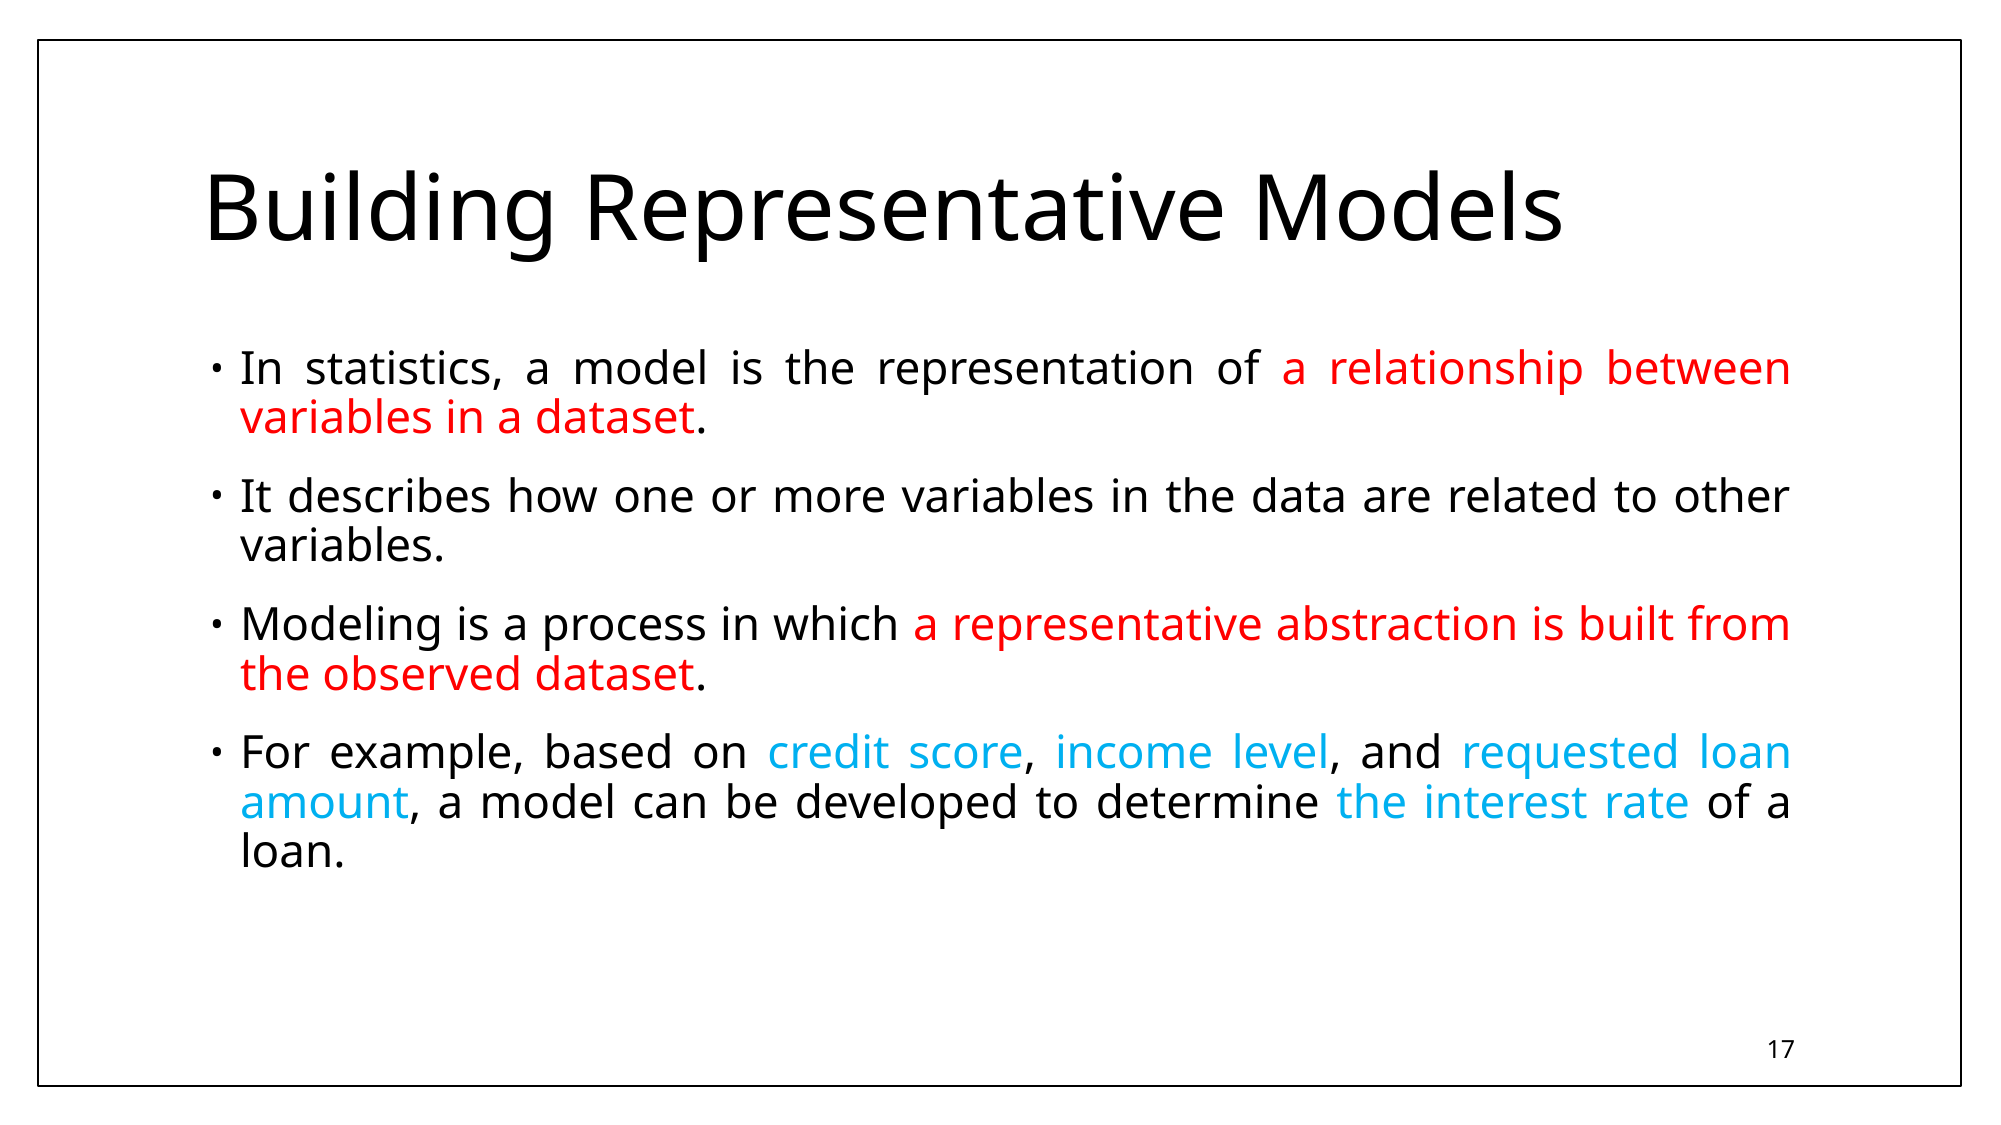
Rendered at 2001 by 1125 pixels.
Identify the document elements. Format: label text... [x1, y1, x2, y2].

list In statistics, a model is the representation of a relationship between variables in a dataset. It describes how one or more variables in the data are related to other variables. Modeling is a process in which a representative abstraction is built from the observed dataset. For example, based on credit score, income level, and requested loan amount, a model can be developed to determine the interest rate of a loan. [187, 337, 1808, 1000]
slide_number 17 [1530, 1020, 1811, 1081]
title Building Representative Models [187, 99, 1808, 323]
